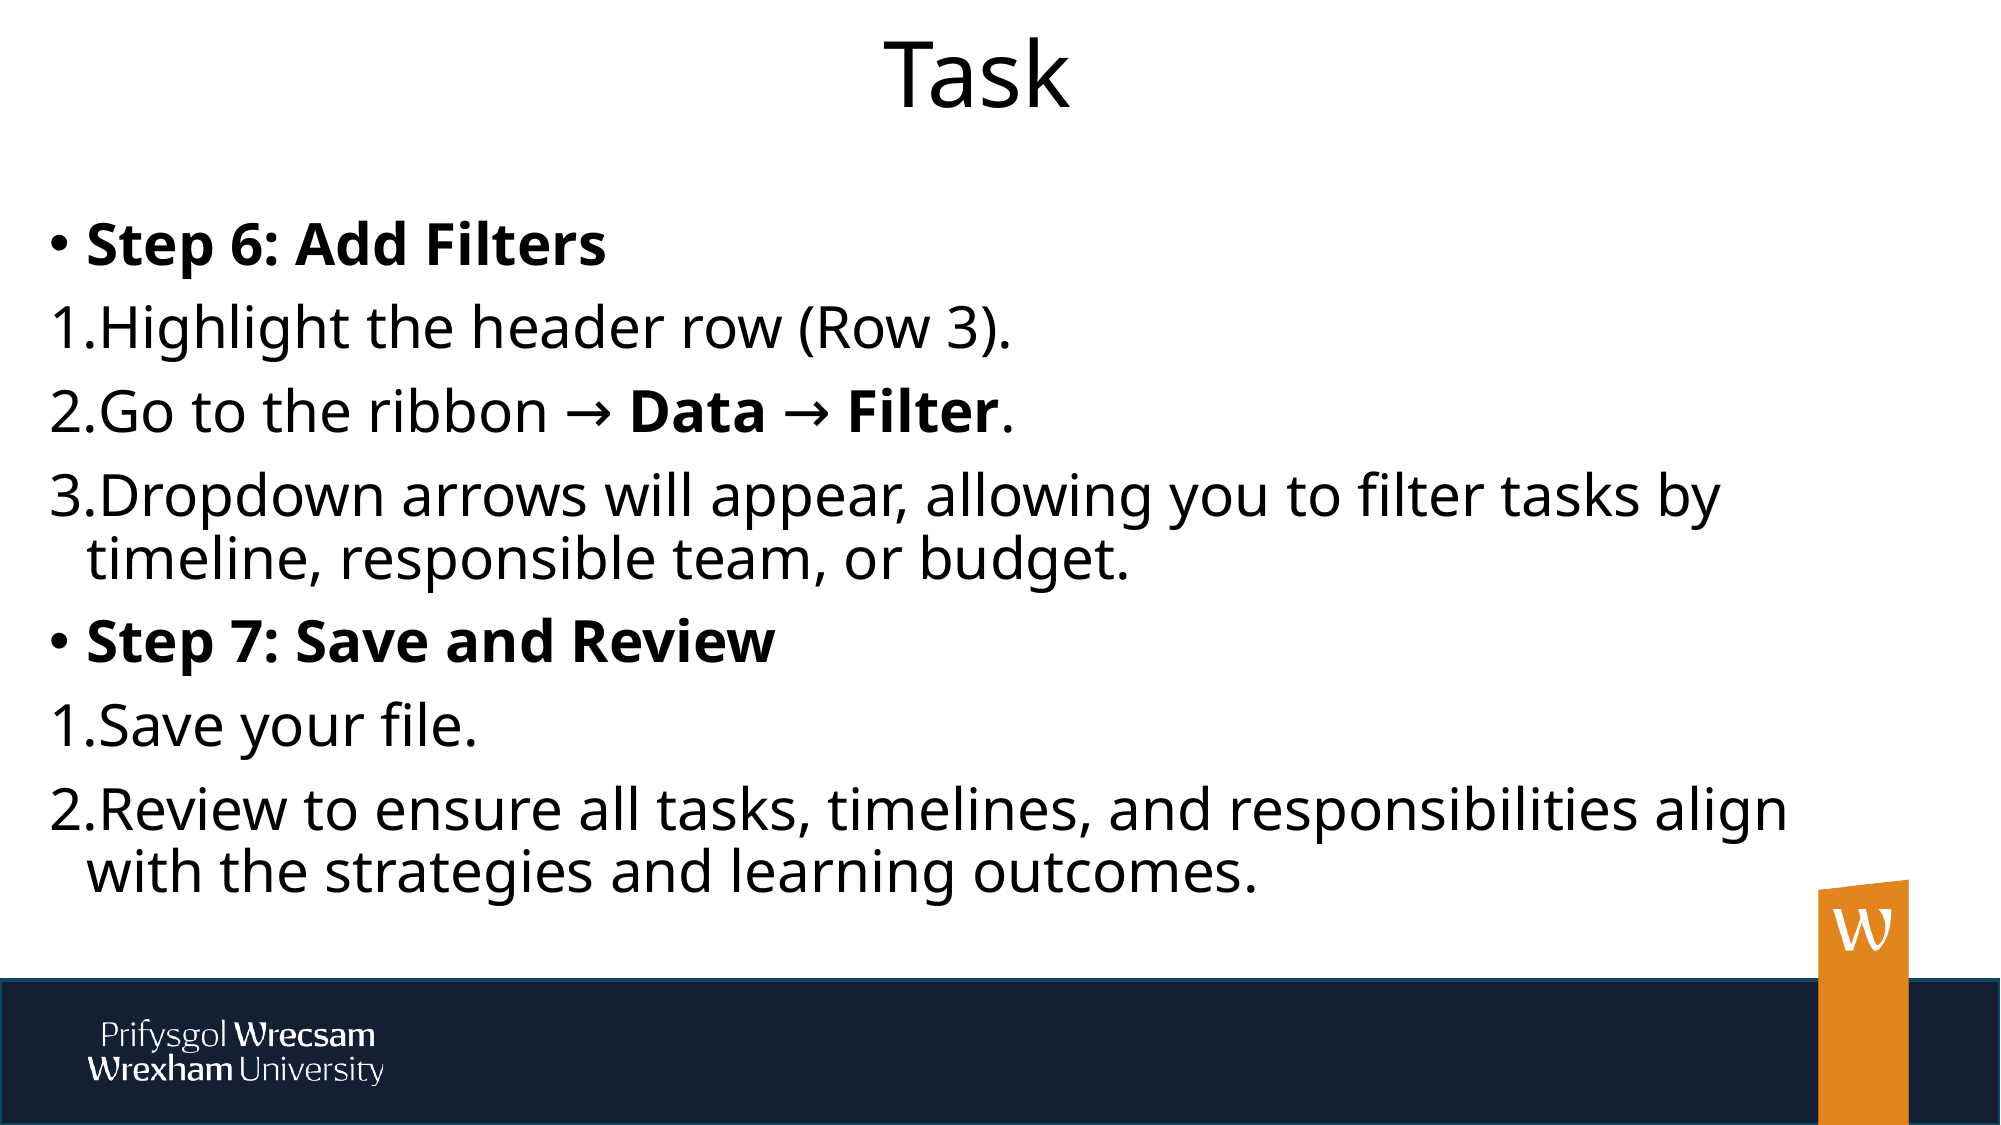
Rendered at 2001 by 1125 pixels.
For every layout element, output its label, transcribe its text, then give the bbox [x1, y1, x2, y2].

text_box [1909, 978, 2000, 1125]
picture [87, 1019, 384, 1086]
picture [1817, 879, 1909, 1125]
list Step 6: Add Filters Highlight the header row (Row 3). Go to the ribbon → Data → Filter. Dropdown arrows will appear, allowing you to filter tasks by timeline, responsible team, or budget. Step 7: Save and Review Save your file. Review to ensure all tasks, timelines, and responsibilities align with the strategies and learning outcomes. [34, 207, 1864, 978]
text_box [0, 978, 1817, 1125]
title Task [115, 0, 1841, 156]
